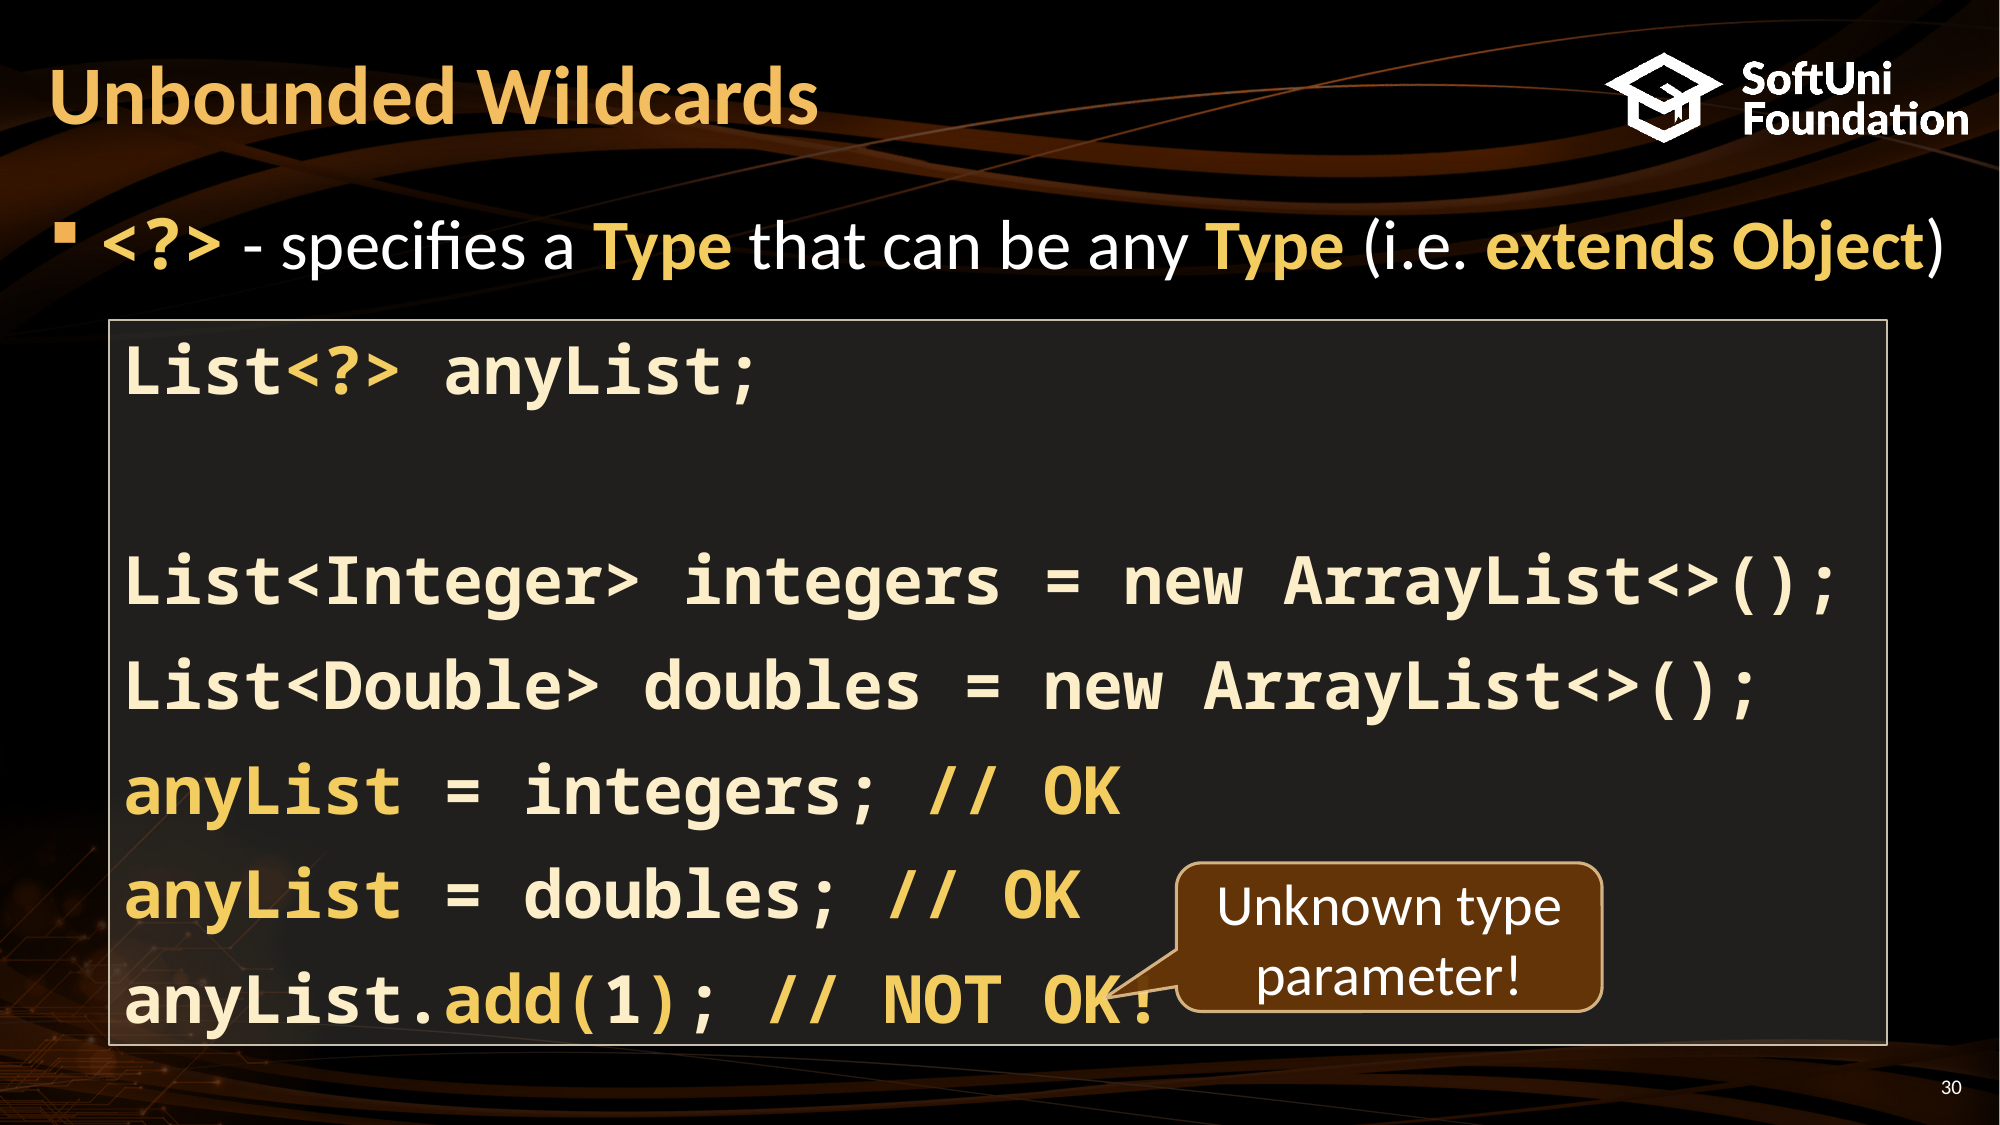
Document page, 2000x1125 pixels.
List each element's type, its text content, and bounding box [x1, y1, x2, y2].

slide_number 30 [1897, 1070, 1968, 1103]
list <?> - specifies a Type that can be any Type (i.e. extends Object) [31, 188, 1968, 1103]
title Unbounded Wildcards [30, 6, 1602, 189]
text_box Unknown type parameter! [1103, 861, 1604, 1013]
picture [0, 0, 2000, 1125]
text_box List<?> anyList; List<Integer> integers = new ArrayList<>(); List<Double> doubles = new ArrayList<>(); anyList = integers; // OK anyList = doubles; // OK anyList.add(1); // NOT OK! [108, 320, 1888, 1045]
